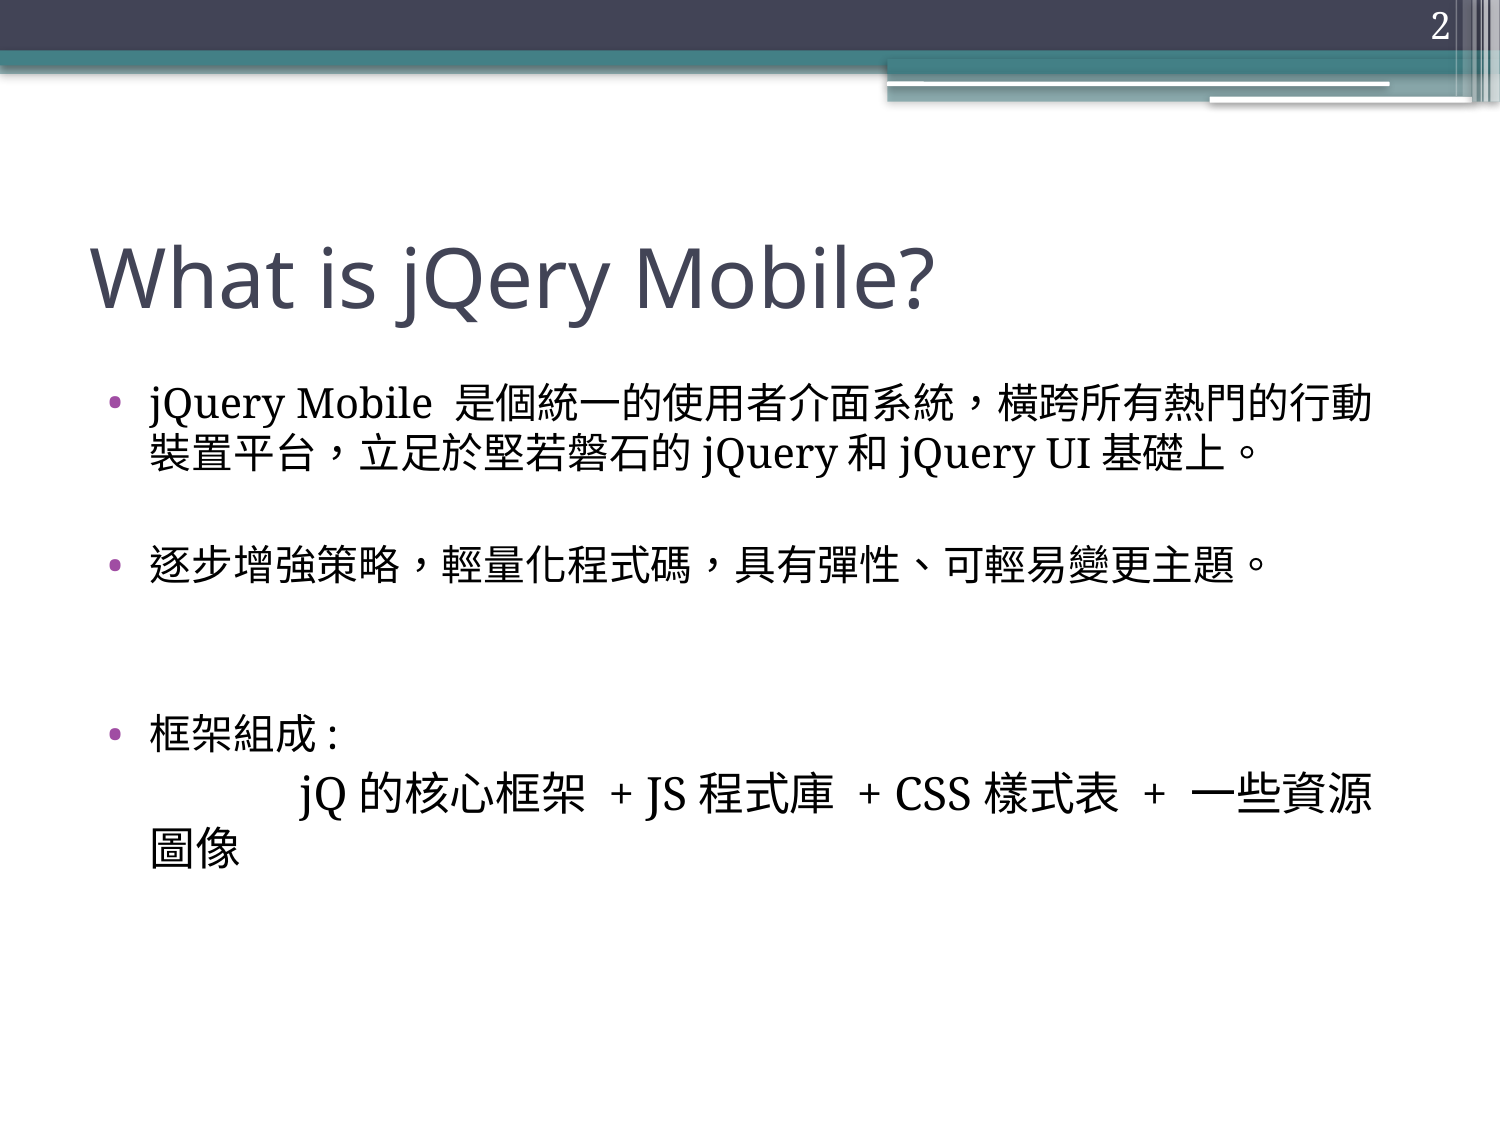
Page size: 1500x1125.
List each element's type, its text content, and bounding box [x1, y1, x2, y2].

title What is jQery Mobile? [75, 187, 1425, 363]
list jQuery Mobile 是個統一的使用者介面系統，橫跨所有熱門的行動裝置平台，立足於堅若磐石的jQuery和jQuery UI基礎上。 逐步增強策略，輕量化程式碼，具有彈性、可輕易變更主題。 框架組成: jQ的核心框架 + JS程式庫 + CSS樣式表 + 一些資源圖像 [75, 368, 1425, 1079]
slide_number 2 [1341, 0, 1466, 61]
